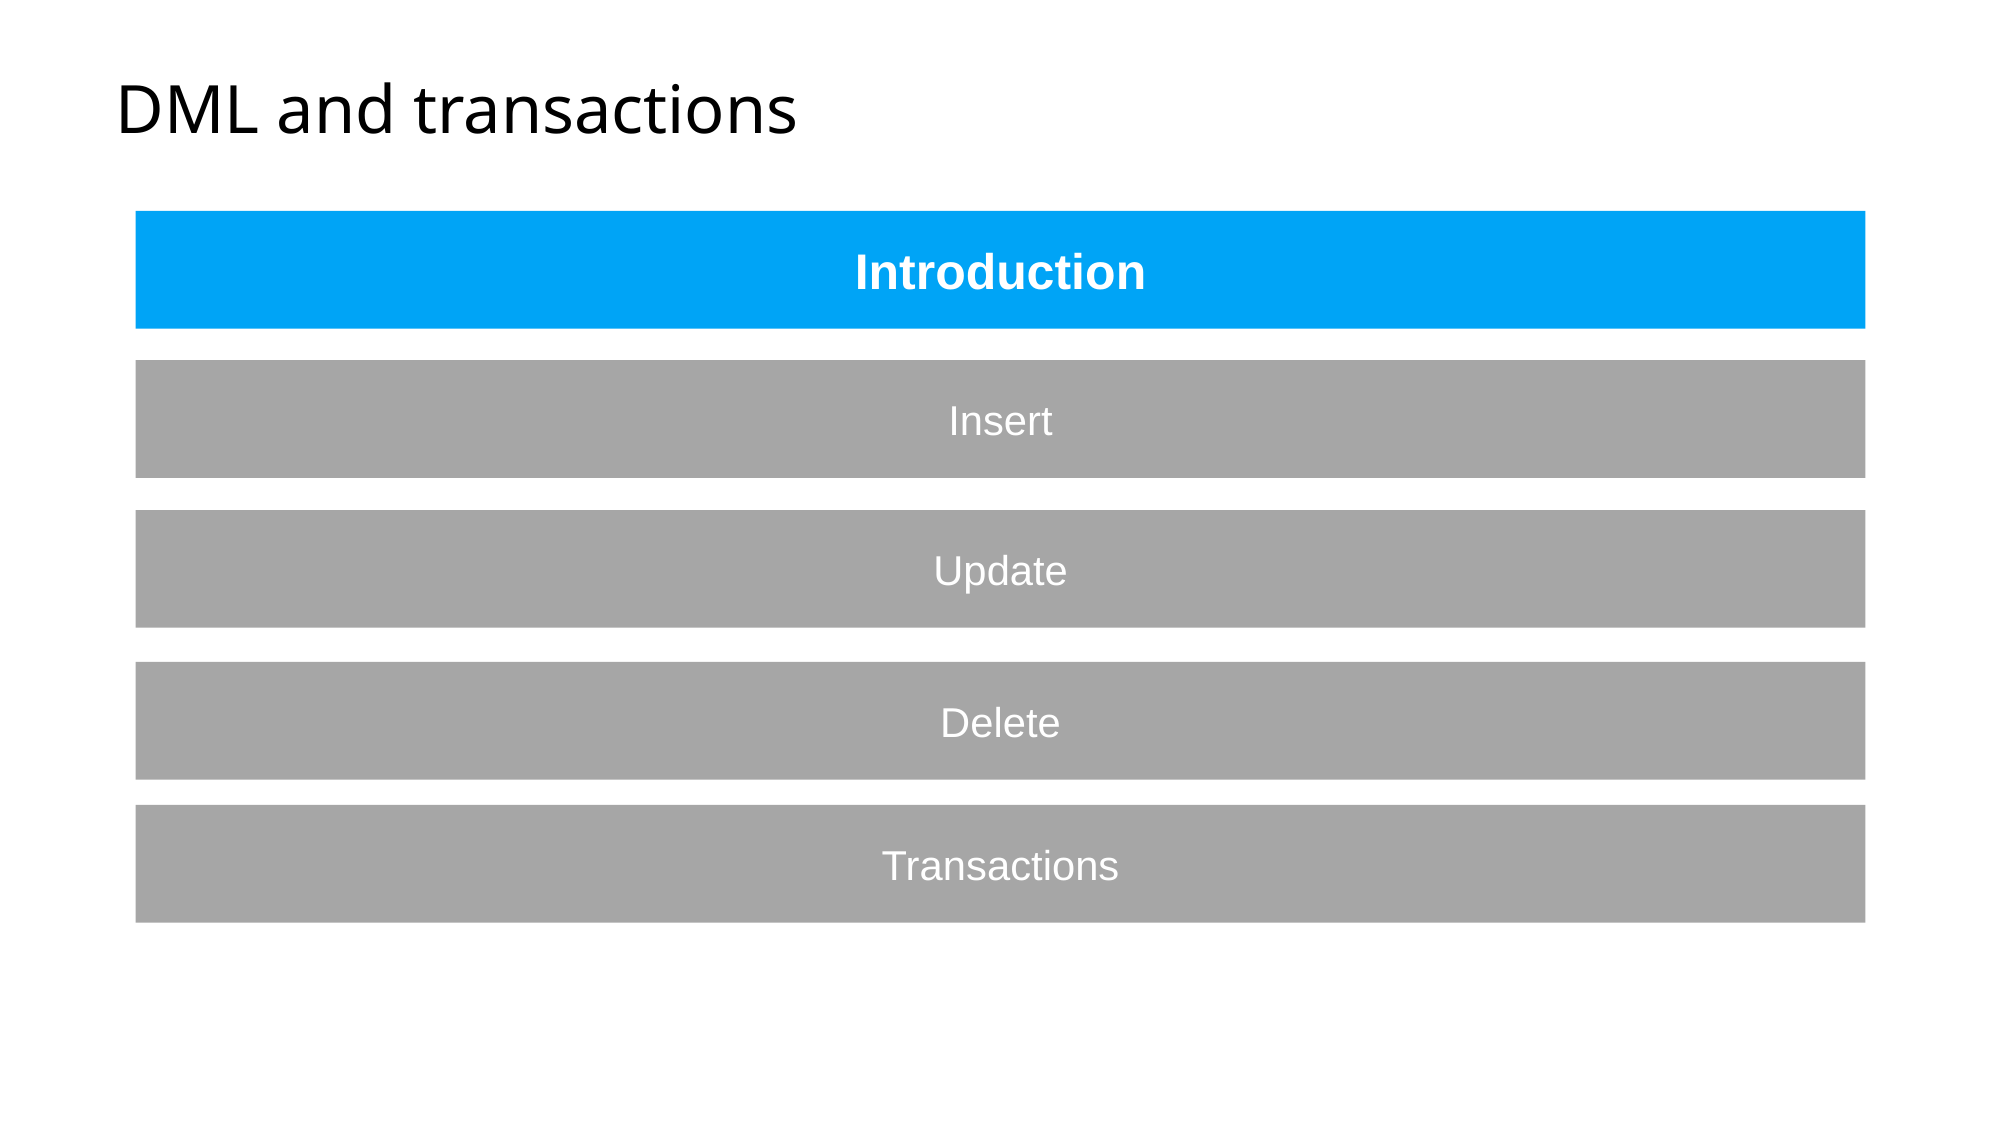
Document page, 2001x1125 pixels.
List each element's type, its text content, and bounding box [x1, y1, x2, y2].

text_box Delete [135, 661, 1866, 781]
text_box Introduction [135, 210, 1866, 330]
text_box Insert [135, 359, 1866, 479]
text_box Update [135, 509, 1866, 629]
text_box DML and transactions [100, 59, 1910, 155]
text_box Transactions [135, 804, 1866, 924]
